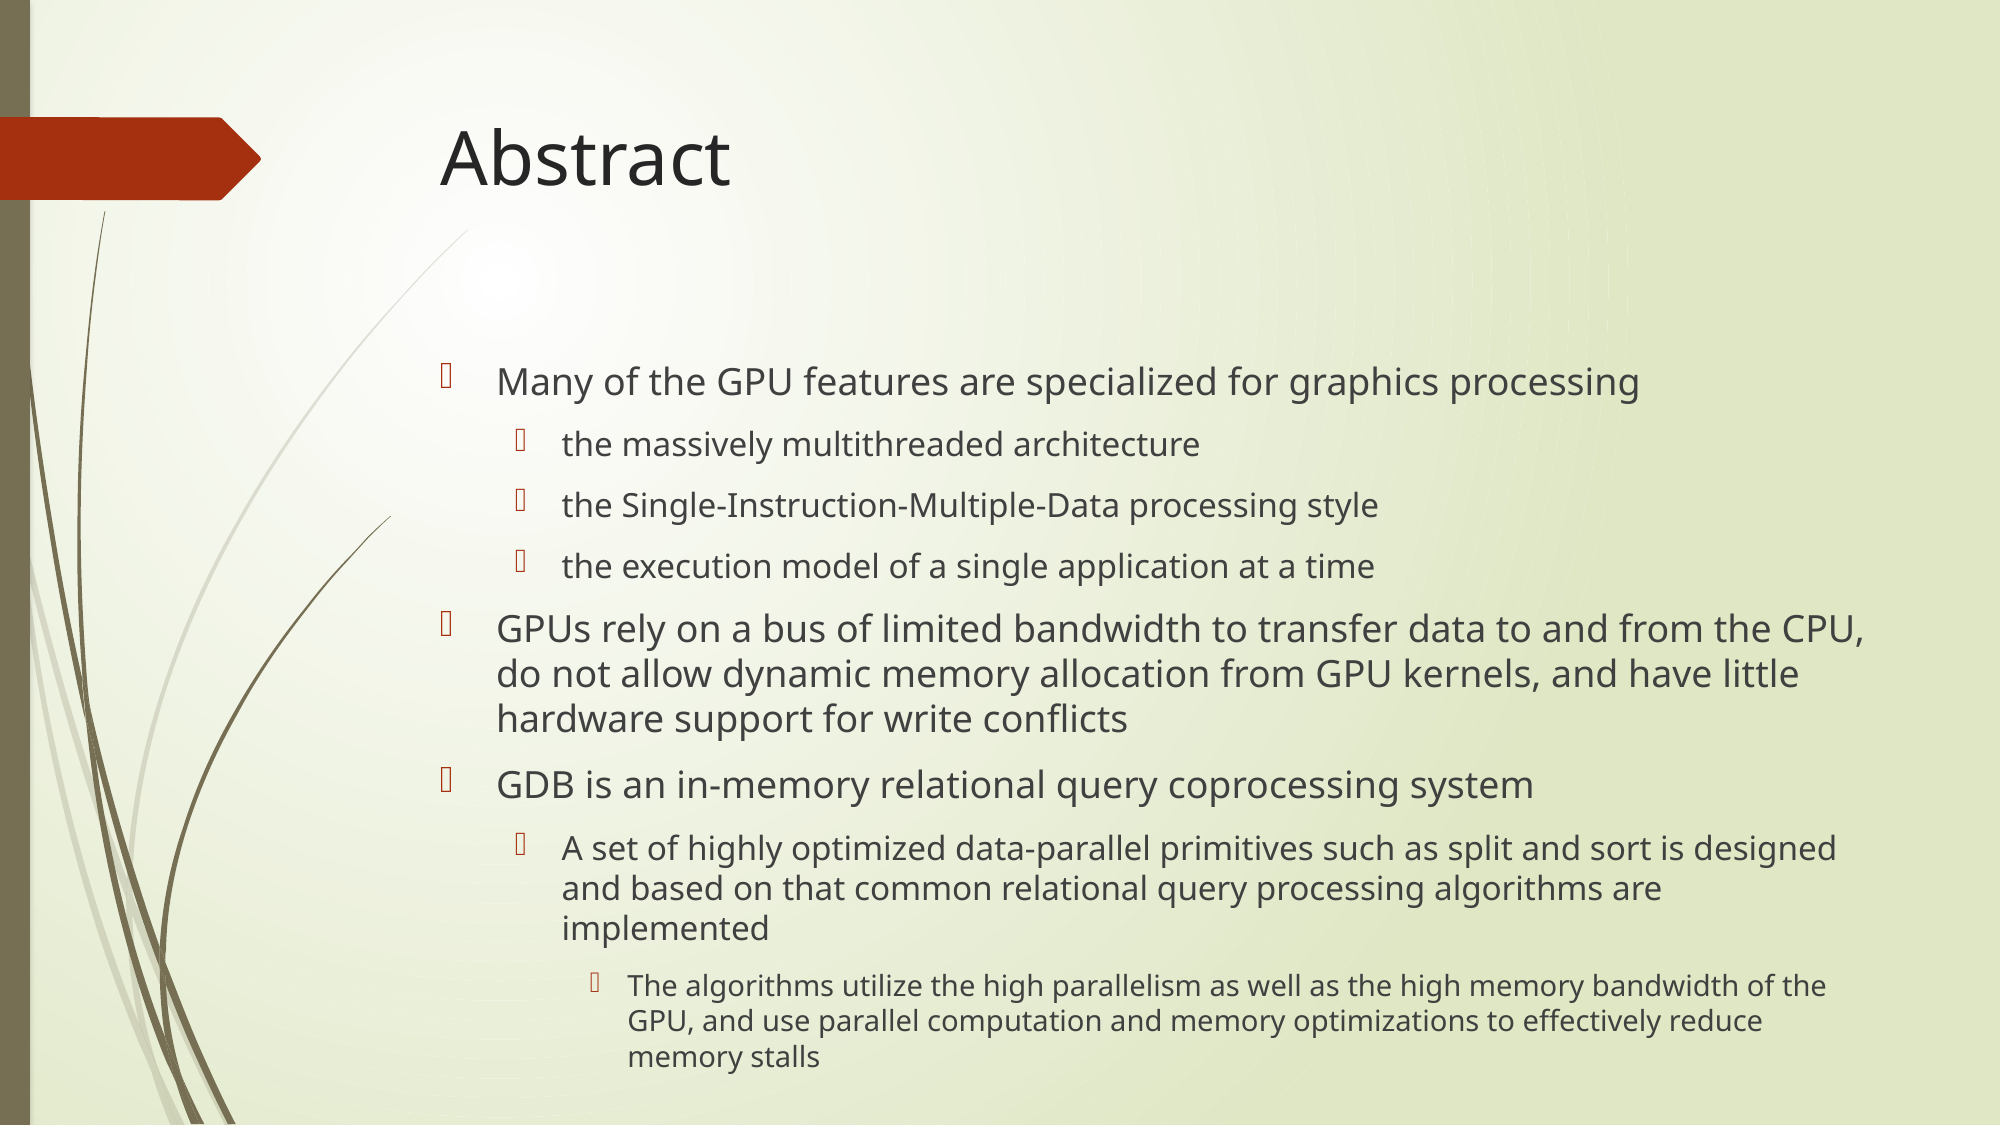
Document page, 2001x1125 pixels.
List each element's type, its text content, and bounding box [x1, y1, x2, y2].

title Abstract [425, 102, 1888, 313]
list Many of the GPU features are specialized for graphics processing the massively multithreaded architecture the Single-Instruction-Multiple-Data processing style the execution model of a single application at a time GPUs rely on a bus of limited bandwidth to transfer data to and from the CPU, do not allow dynamic memory allocation from GPU kernels, and have little hardware support for write conflicts GDB is an in-memory relational query coprocessing system A set of highly optimized data-parallel primitives such as split and sort is designed and based on that common relational query processing algorithms are implemented The algorithms utilize the high parallelism as well as the high memory bandwidth of the GPU, and use parallel computation and memory optimizations to effectively reduce memory stalls [424, 350, 1888, 1125]
